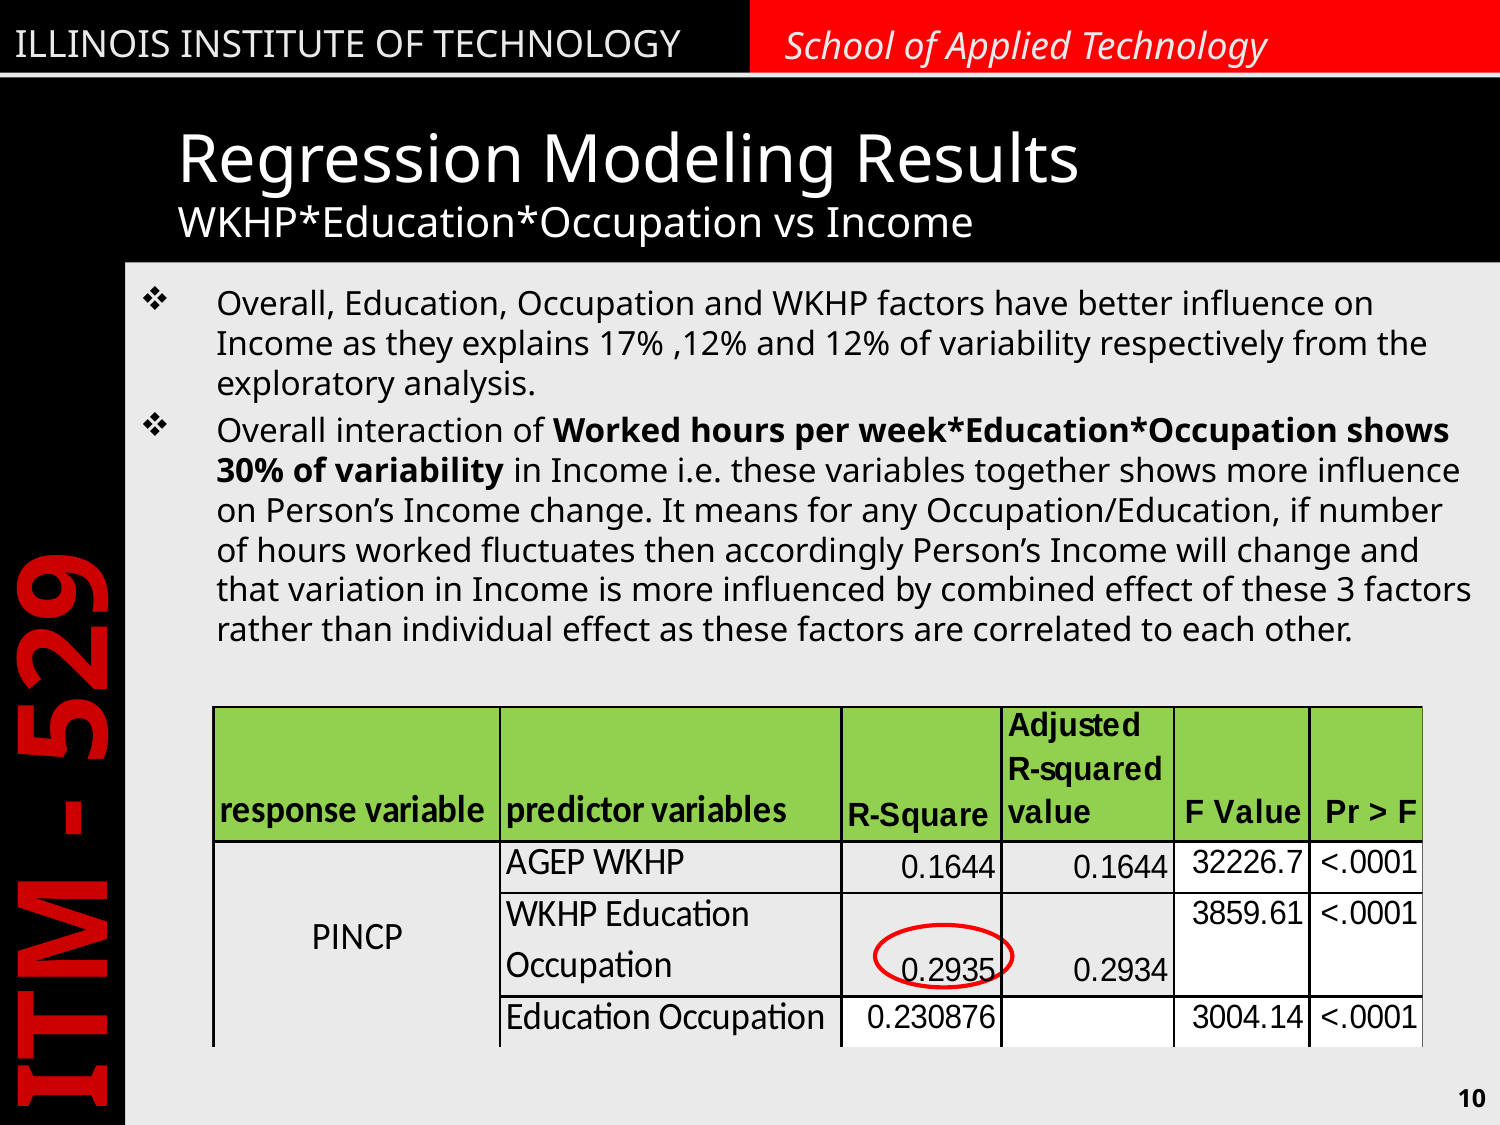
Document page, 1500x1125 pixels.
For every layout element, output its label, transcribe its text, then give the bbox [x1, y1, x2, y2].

title Regression Modeling Results WKHP*Education*Occupation vs Income [162, 87, 1426, 276]
slide_number 10 [1150, 1074, 1500, 1125]
list Overall, Education, Occupation and WKHP factors have better influence on Income as they explains 17% ,12% and 12% of variability respectively from the exploratory analysis. Overall interaction of Worked hours per week*Education*Occupation shows 30% of variability in Income i.e. these variables together shows more influence on Person’s Income change. It means for any Occupation/Education, if number of hours worked fluctuates then accordingly Person’s Income will change and that variation in Income is more influenced by combined effect of these 3 factors rather than individual effect as these factors are correlated to each other. [124, 274, 1500, 1076]
picture [212, 705, 1426, 1050]
